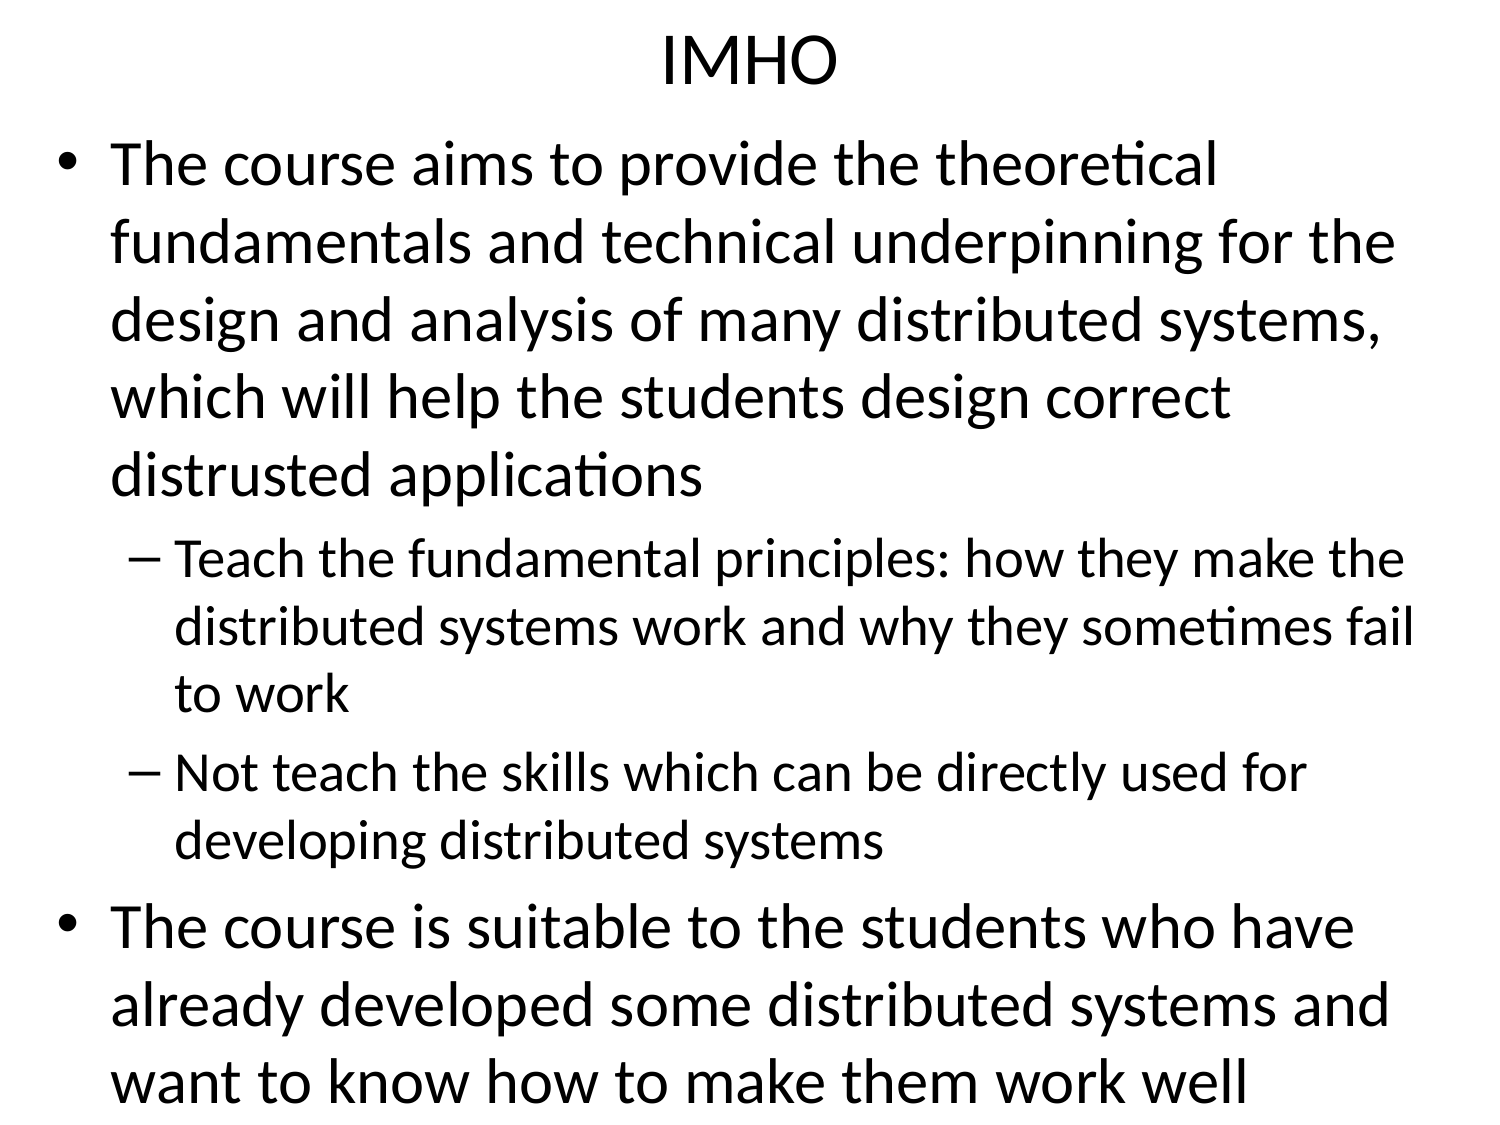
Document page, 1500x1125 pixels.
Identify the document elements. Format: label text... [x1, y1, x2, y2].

list The course aims to provide the theoretical fundamentals and technical underpinning for the design and analysis of many distributed systems, which will help the students design correct distrusted applications Teach the fundamental principles: how they make the distributed systems work and why they sometimes fail to work Not teach the skills which can be directly used for developing distributed systems The course is suitable to the students who have already developed some distributed systems and want to know how to make them work well [41, 113, 1459, 1125]
title IMHO [41, 0, 1459, 113]
